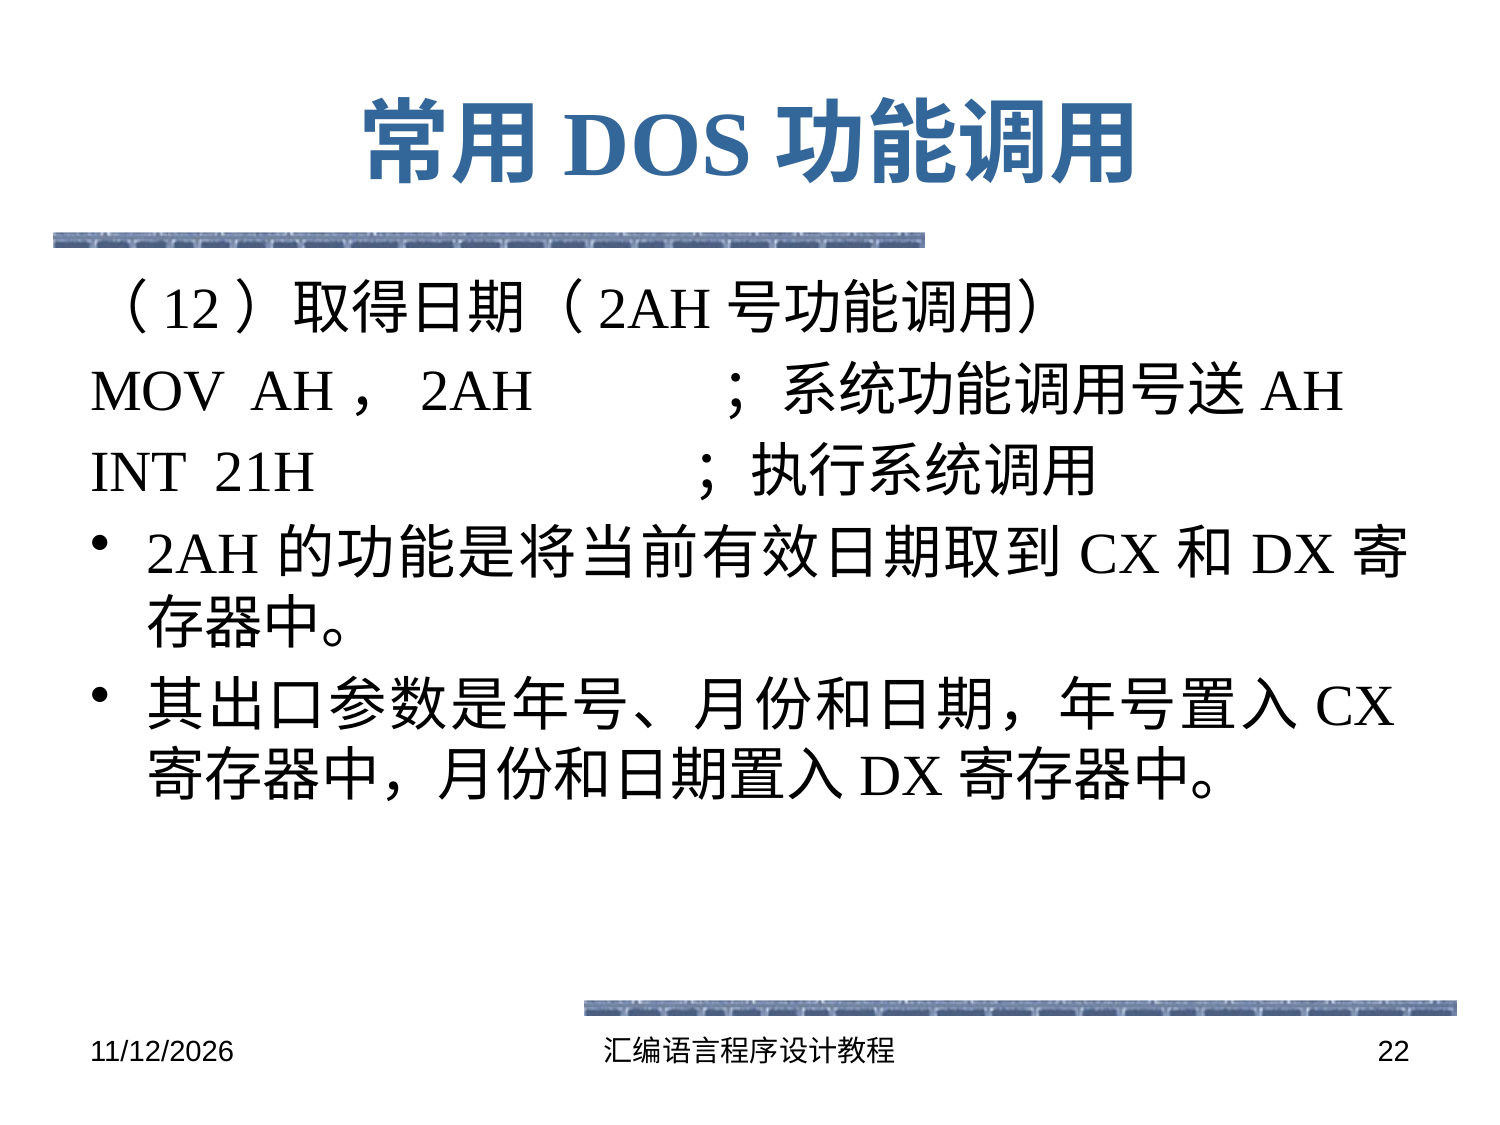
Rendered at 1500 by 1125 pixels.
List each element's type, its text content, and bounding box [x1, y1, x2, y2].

list （12）取得日期（2AH号功能调用） MOV AH，2AH ；系统功能调用号送AH INT 21H ；执行系统调用 2AH的功能是将当前有效日期取到CX和DX寄存器中。 其出口参数是年号、月份和日期，年号置入CX寄存器中，月份和日期置入DX寄存器中。 [74, 262, 1426, 1006]
picture [584, 999, 1457, 1016]
picture [53, 231, 925, 248]
footer 汇编语言程序设计教程 [512, 1024, 988, 1103]
slide_number 22 [1074, 1024, 1426, 1103]
title 常用DOS功能调用 [74, 44, 1426, 233]
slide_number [74, 1024, 426, 1103]
